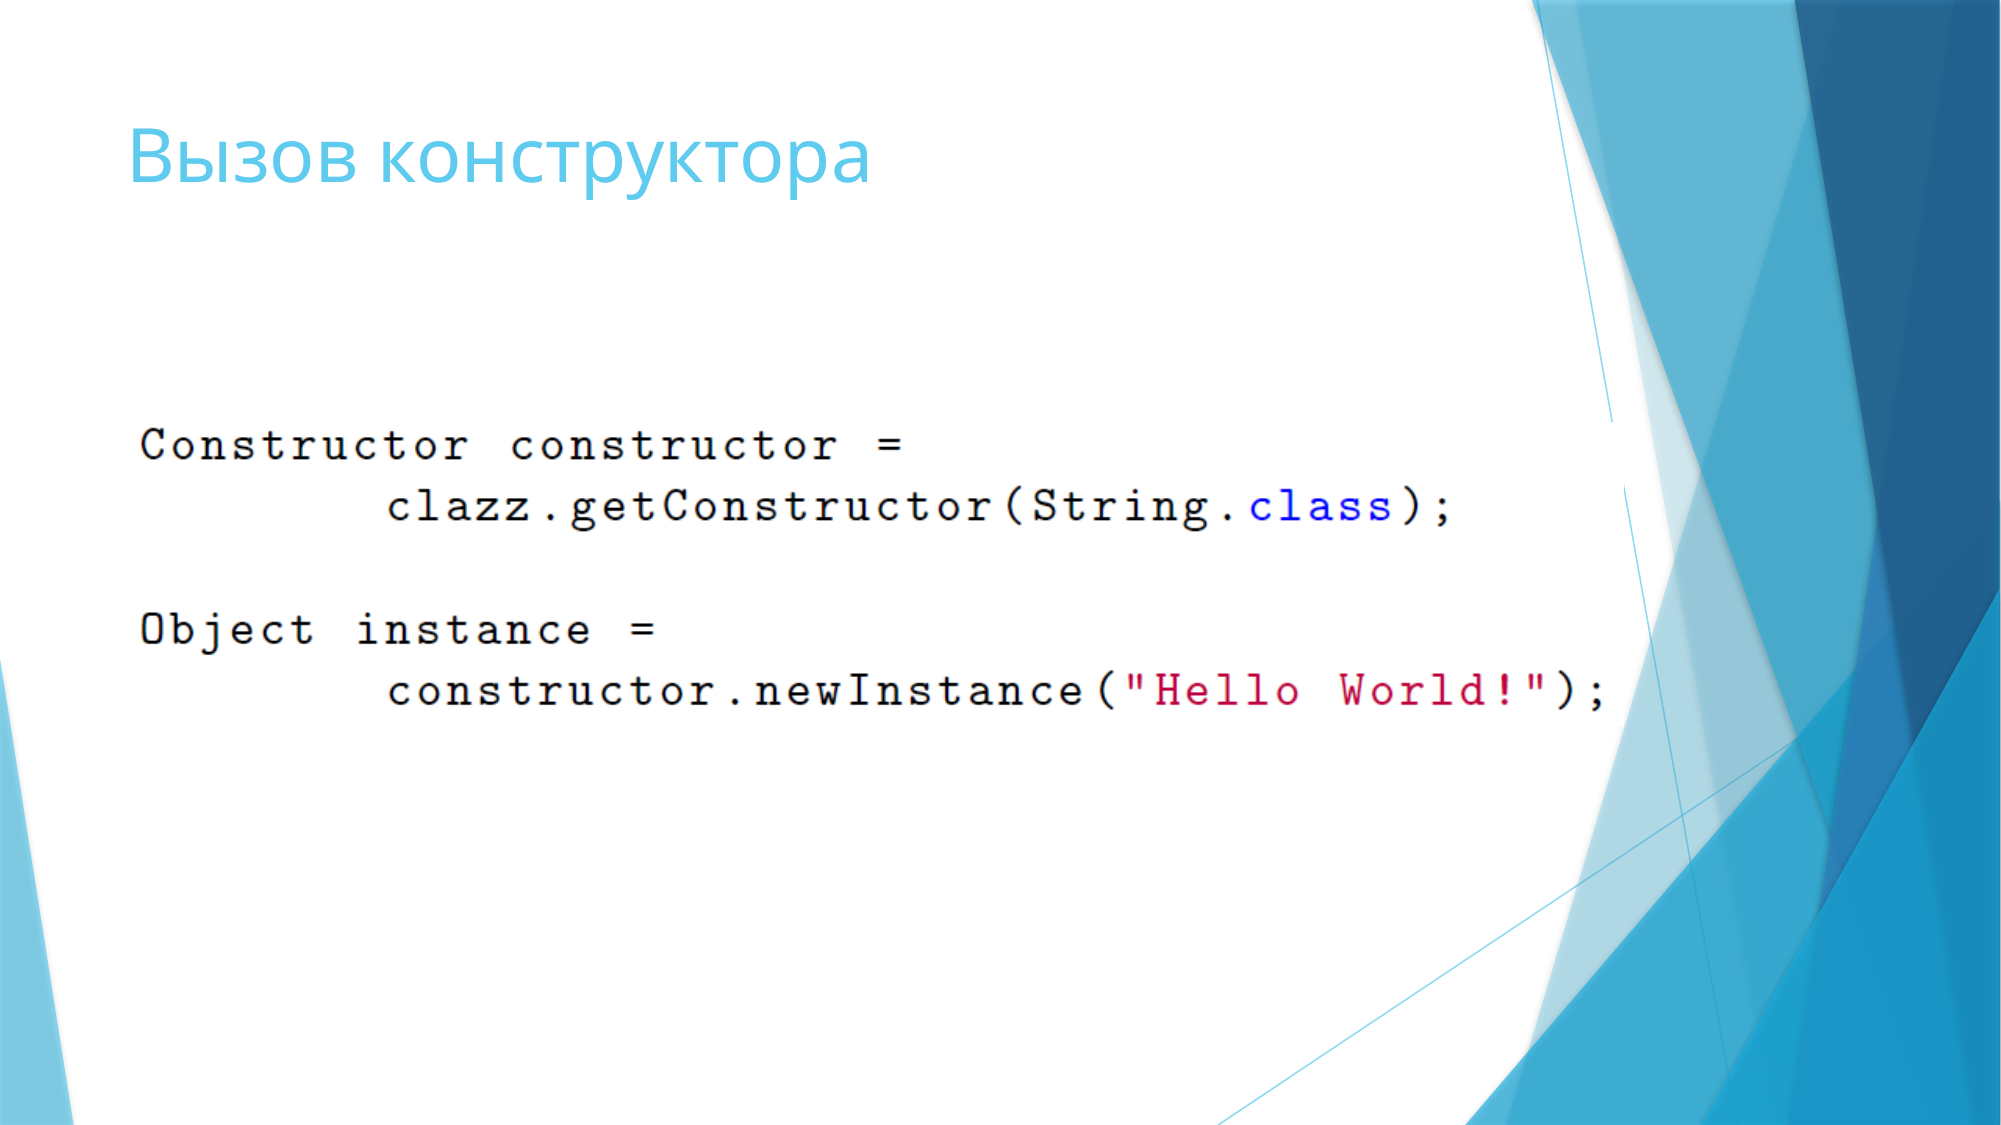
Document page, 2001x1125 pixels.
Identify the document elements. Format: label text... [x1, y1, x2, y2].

picture [130, 421, 1625, 728]
title Вызов конструктора [111, 99, 1522, 317]
